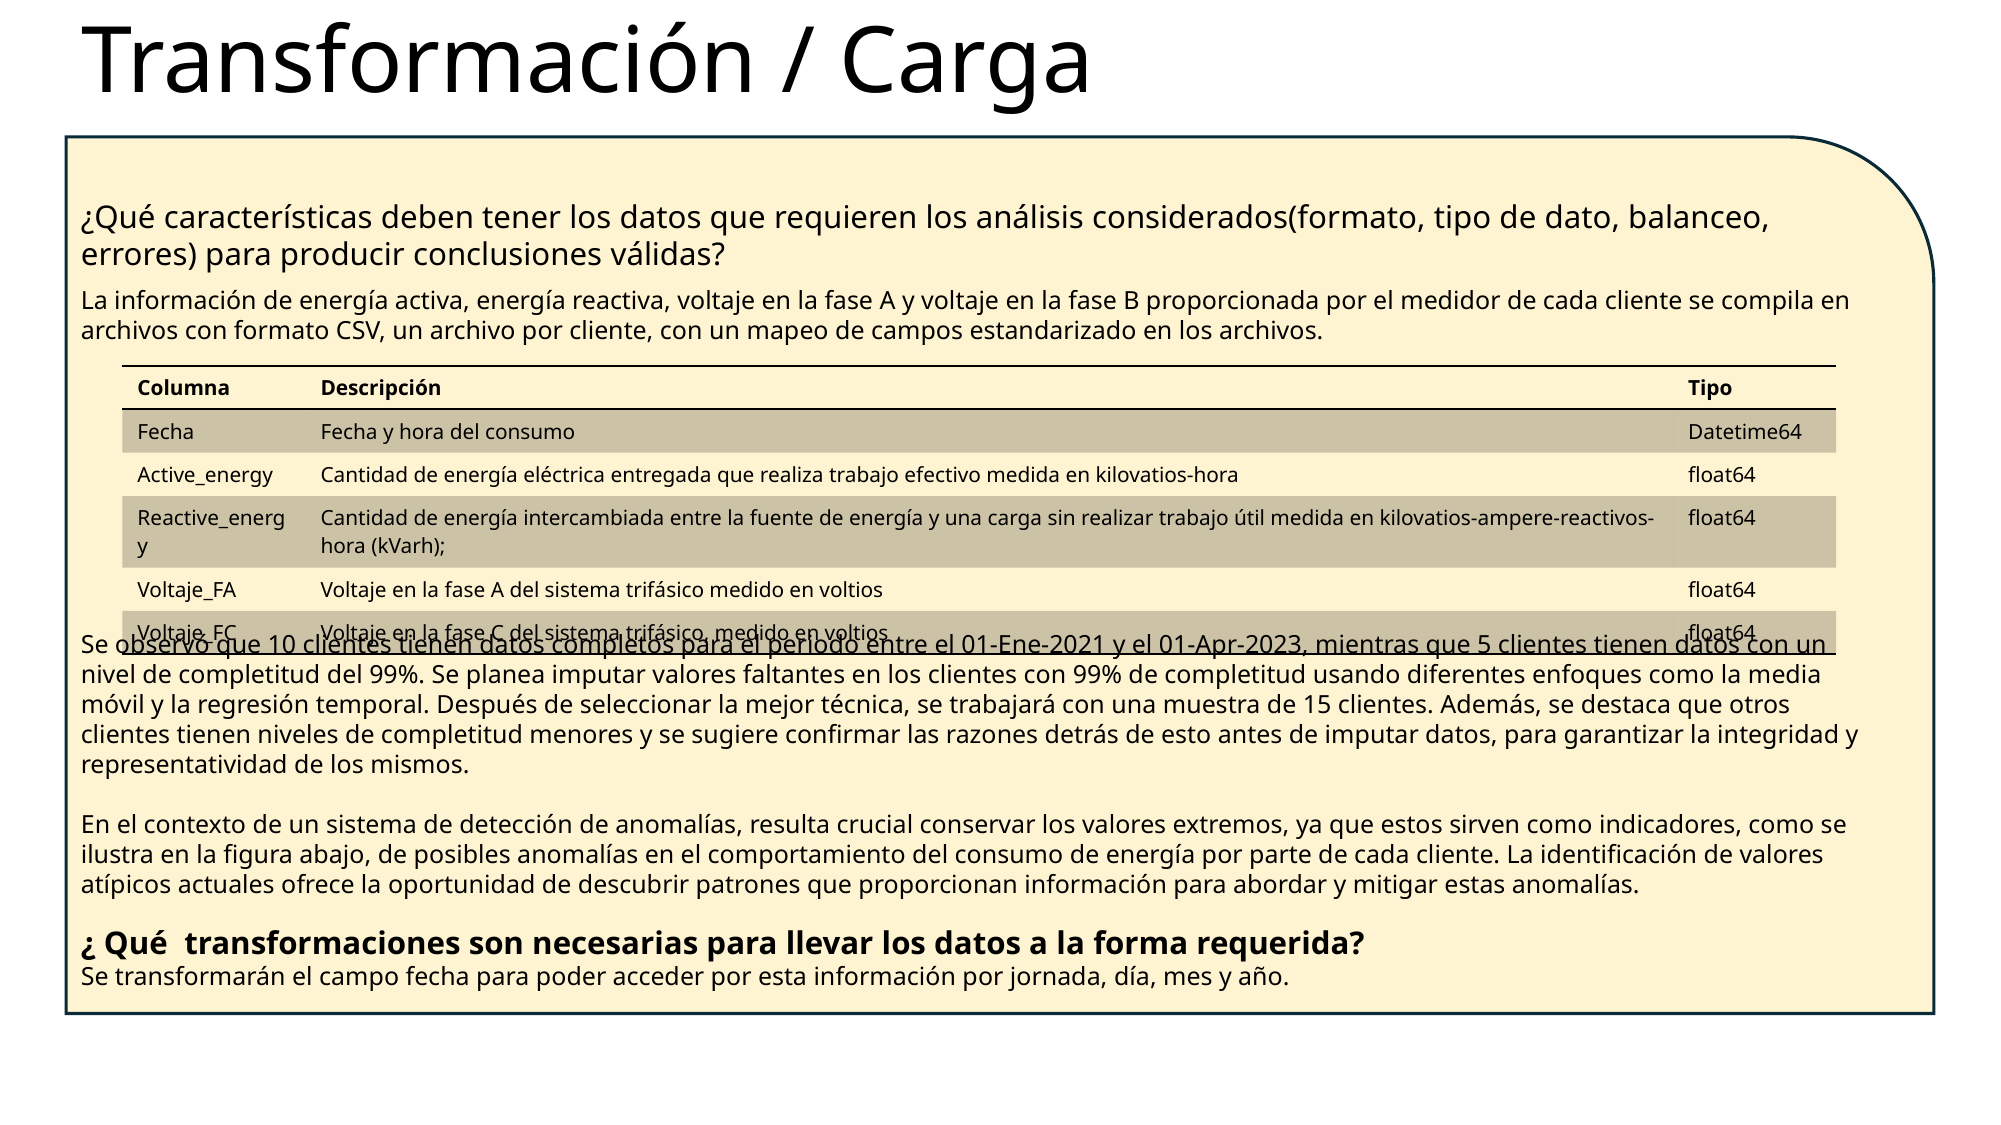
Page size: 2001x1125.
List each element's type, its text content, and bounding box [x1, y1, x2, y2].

table_header Tipo [1673, 367, 1836, 408]
table_cell Cantidad de energía eléctrica entregada que realiza trabajo efectivo medida en kilovatios-hora [306, 453, 1673, 496]
table_cell Fecha y hora del consumo [306, 410, 1673, 453]
table_header Columna [122, 367, 306, 408]
table_cell float64 [1673, 496, 1836, 568]
text_box ¿Qué características deben tener los datos que requieren los análisis considerados(formato, tipo de dato, balanceo, errores) para producir conclusiones válidas? La información de energía activa, energía reactiva, voltaje en la fase A y voltaje en la fase B proporcionada por el medidor de cada cliente se compila en archivos con formato CSV, un archivo por cliente, con un mapeo de campos estandarizado en los archivos. Se observó que 10 clientes tienen datos completos para el periodo entre el 01-Ene-2021 y el 01-Apr-2023, mientras que 5 clientes tienen datos con un nivel de completitud del 99%. Se planea imputar valores faltantes en los clientes con 99% de completitud usando diferentes enfoques como la media móvil y la regresión temporal. Después de seleccionar la mejor técnica, se trabajará con una muestra de 15 clientes. Además, se destaca que otros clientes tienen niveles de completitud menores y se sugiere confirmar las razones detrás de esto antes de imputar datos, para garantizar la integridad y representatividad de los mismos. En el contexto de un sistema de detección de anomalías, resulta crucial conservar los valores extremos, ya que estos sirven como indicadores, como se ilustra en la figura abajo, de posibles anomalías en el comportamiento del consumo de energía por parte de cada cliente. La identificación de valores atípicos actuales ofrece la oportunidad de descubrir patrones que proporcionan información para abordar y mitigar estas anomalías. ¿ Qué transformaciones son necesarias para llevar los datos a la forma requerida? Se transformarán el campo fecha para poder acceder por esta información por jornada, día, mes y año. [64, 135, 1936, 1016]
table_cell Voltaje_FC [122, 611, 306, 653]
table_cell Active_energy [122, 453, 306, 496]
table_cell Voltaje en la fase C del sistema trifásico, medido en voltios [306, 611, 1673, 653]
table_cell Cantidad de energía intercambiada entre la fuente de energía y una carga sin realizar trabajo útil medida en kilovatios-ampere-reactivos-hora (kVarh); [306, 496, 1673, 568]
table_cell Datetime64 [1673, 410, 1836, 453]
table_cell float64 [1673, 568, 1836, 611]
table_cell Reactive_energy [122, 496, 306, 568]
title Transformación / Carga [66, 3, 1792, 121]
table_cell Voltaje_FA [122, 568, 306, 611]
table_cell Voltaje en la fase A del sistema trifásico medido en voltios [306, 568, 1673, 611]
table_cell float64 [1673, 453, 1836, 496]
table_header Descripción [306, 367, 1673, 408]
table_cell float64 [1673, 611, 1836, 653]
table_cell Fecha [122, 410, 306, 453]
